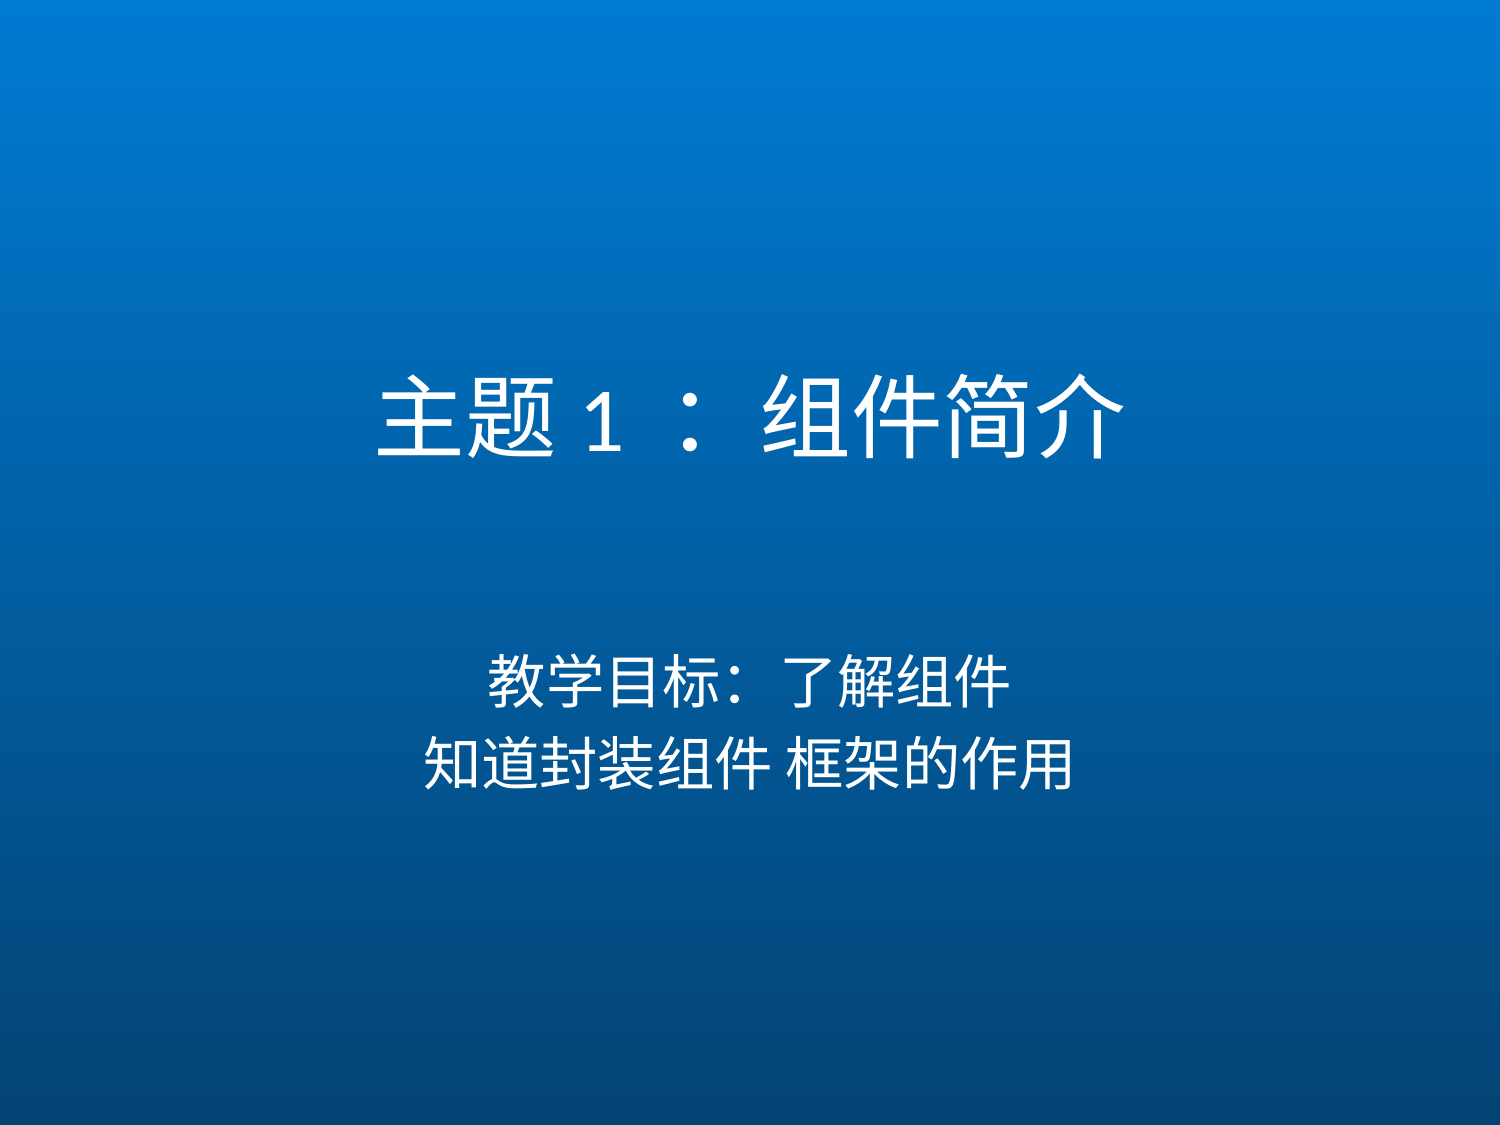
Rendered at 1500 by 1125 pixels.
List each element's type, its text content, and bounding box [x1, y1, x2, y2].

title 主题1 ：组件简介 [112, 349, 1388, 591]
subtitle 教学目标：了解组件 知道封装组件 框架的作用 [225, 637, 1275, 925]
